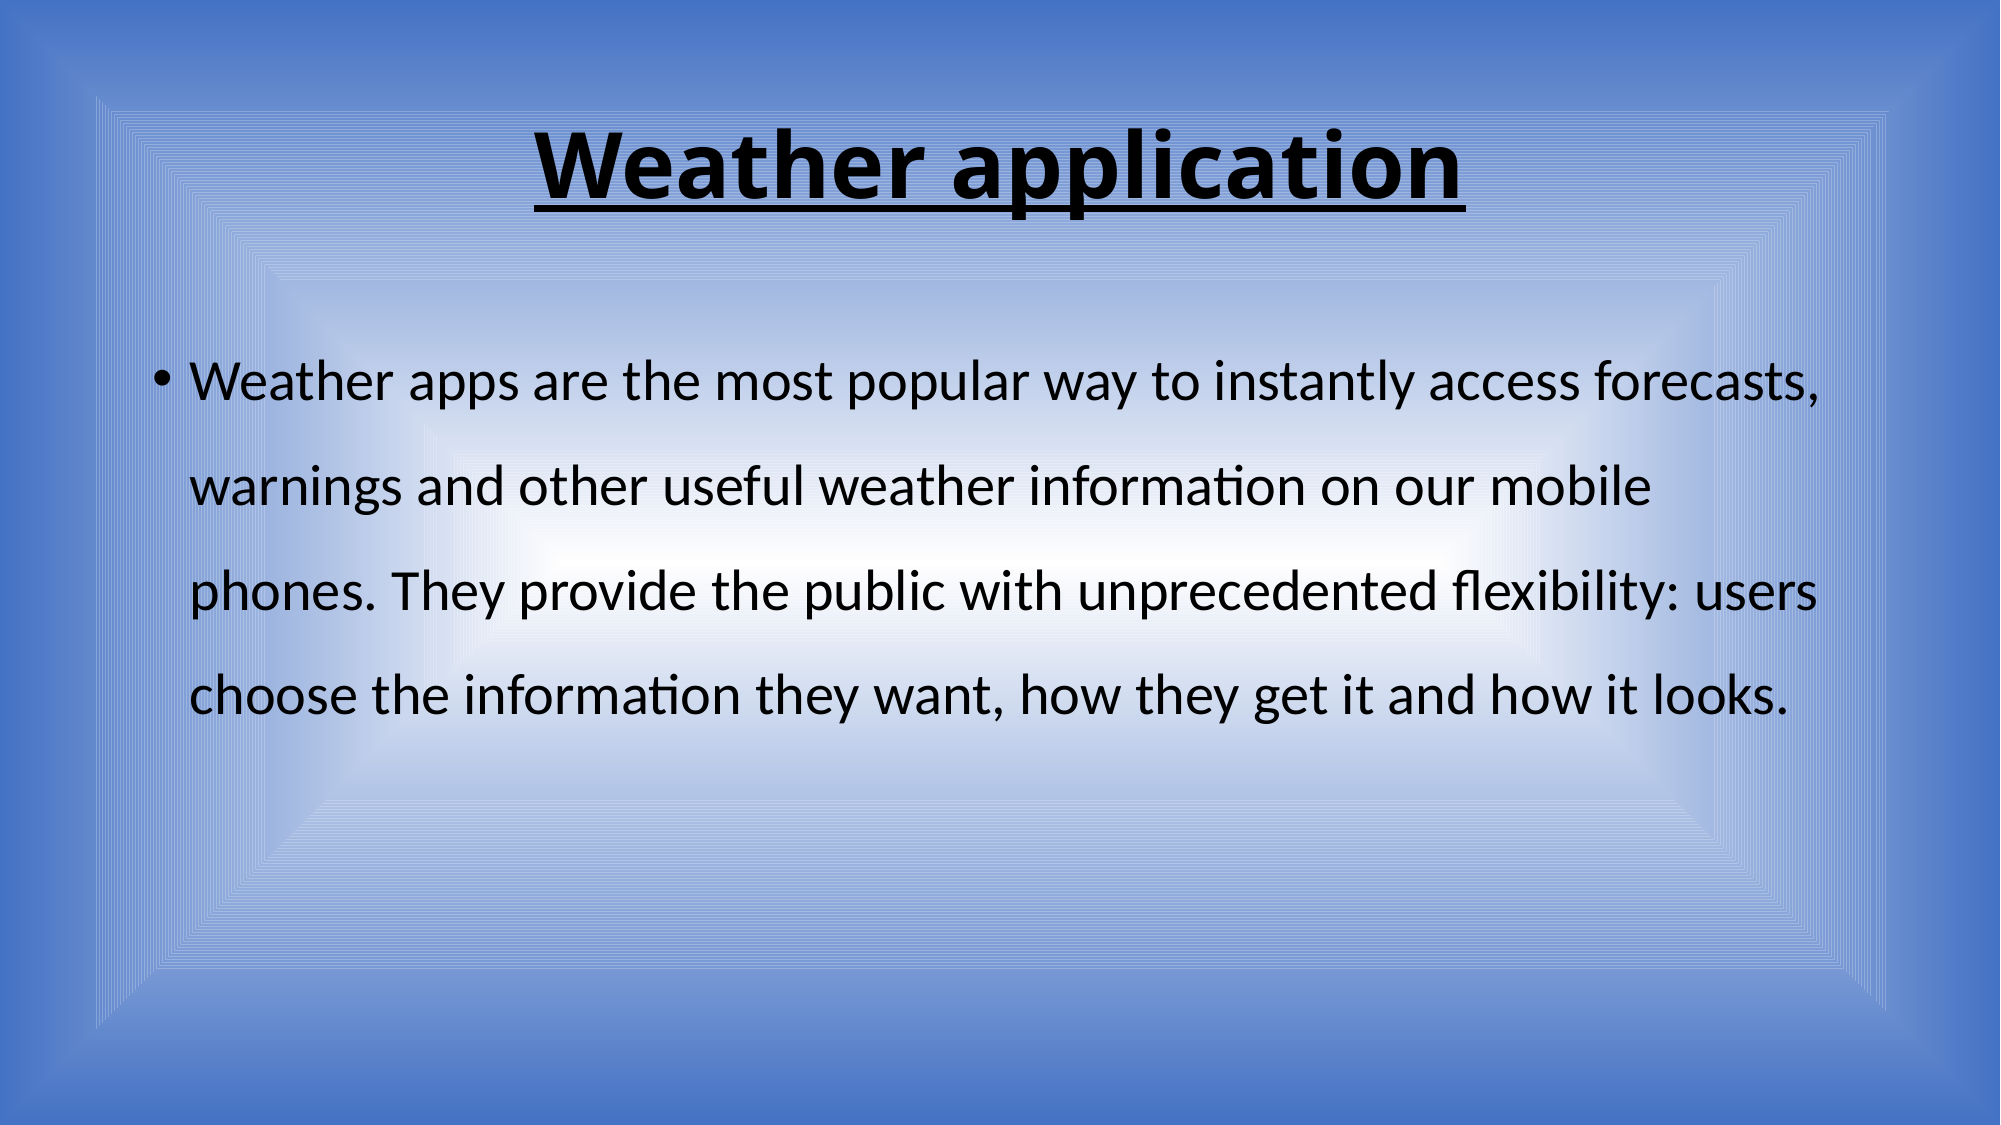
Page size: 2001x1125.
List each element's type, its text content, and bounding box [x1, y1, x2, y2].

title Weather application [137, 59, 1863, 278]
list Weather apps are the most popular way to instantly access forecasts, warnings and other useful weather information on our mobile phones. They provide the public with unprecedented flexibility: users choose the information they want, how they get it and how it looks. [137, 299, 1863, 1014]
